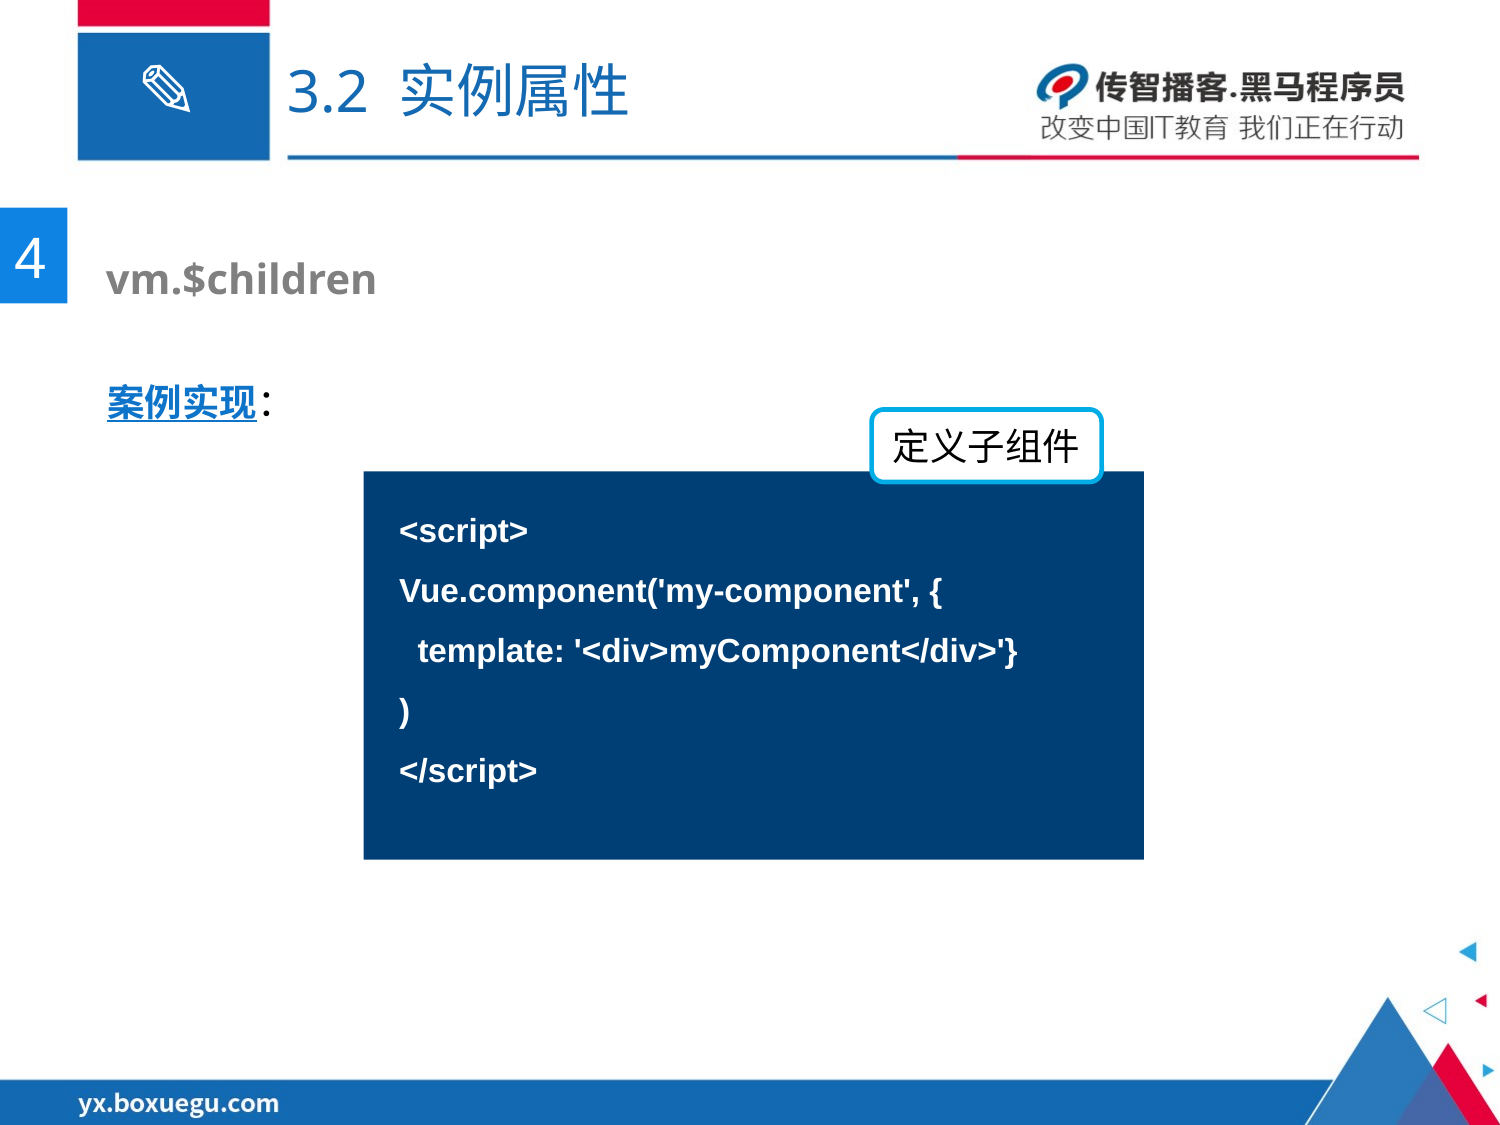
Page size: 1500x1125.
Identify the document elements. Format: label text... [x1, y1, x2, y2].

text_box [0, 207, 68, 304]
picture [0, 0, 1500, 1125]
text_box 案例实现： [92, 326, 1390, 432]
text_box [363, 470, 1156, 860]
title 3.2 实例属性 [271, 25, 1046, 153]
text_box vm.$children [69, 245, 842, 355]
text_box 定义子组件 [871, 409, 1102, 469]
